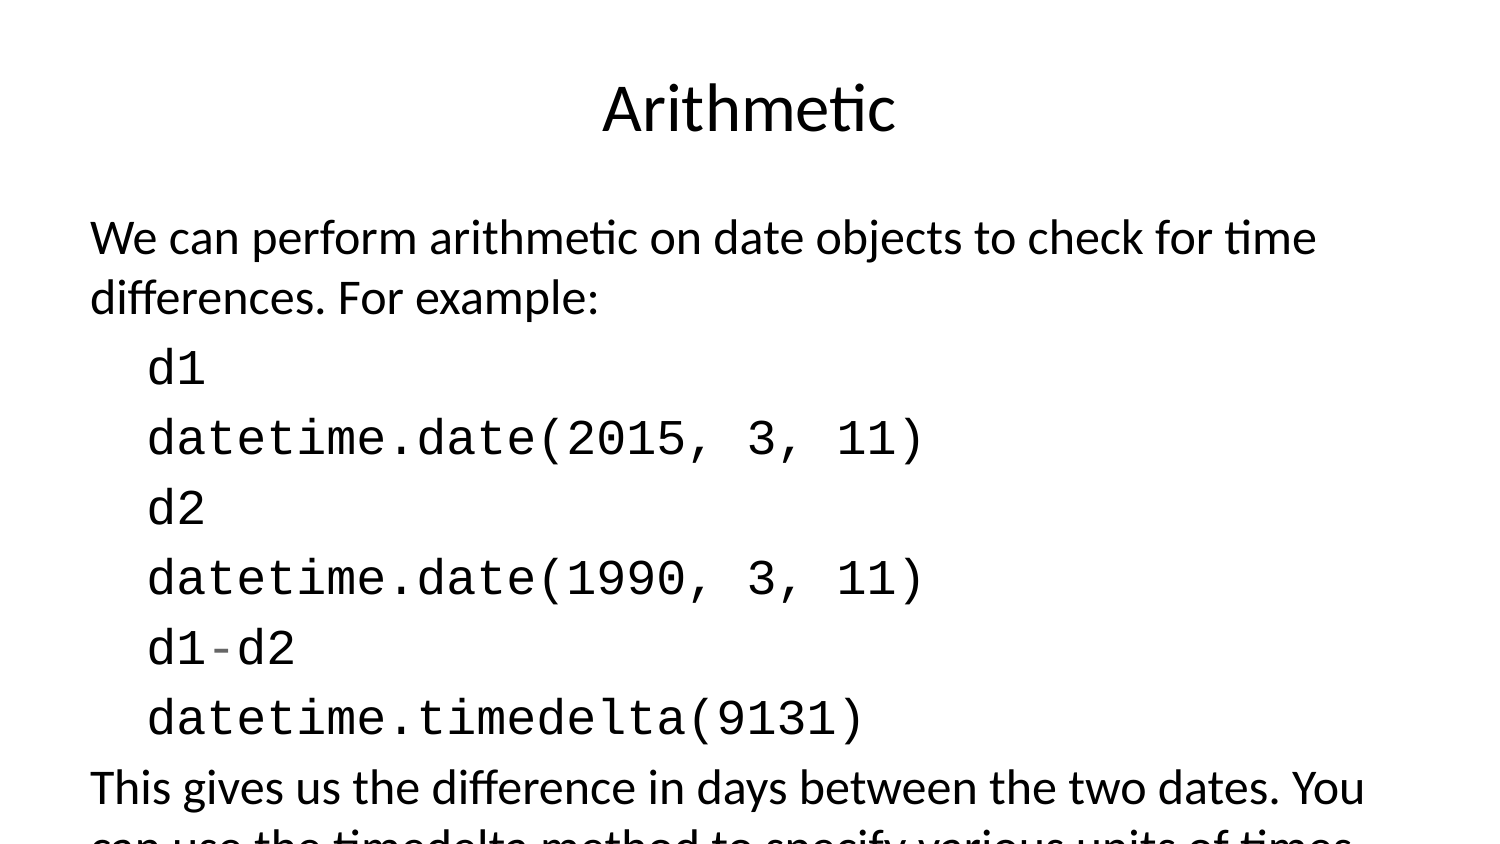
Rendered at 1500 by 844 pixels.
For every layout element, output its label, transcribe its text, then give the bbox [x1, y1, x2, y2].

title Arithmetic [75, 33, 1425, 175]
list We can perform arithmetic on date objects to check for time differences. For example: d1 datetime.date(2015, 3, 11) d2 datetime.date(1990, 3, 11) d1-d2 datetime.timedelta(9131) This gives us the difference in days between the two dates. You can use the timedelta method to specify various units of times (days, minutes, hours, etc.) Great! You should now have a basic understanding of how to use datetime with Python to work with timestamps in your code! [75, 196, 1425, 754]
